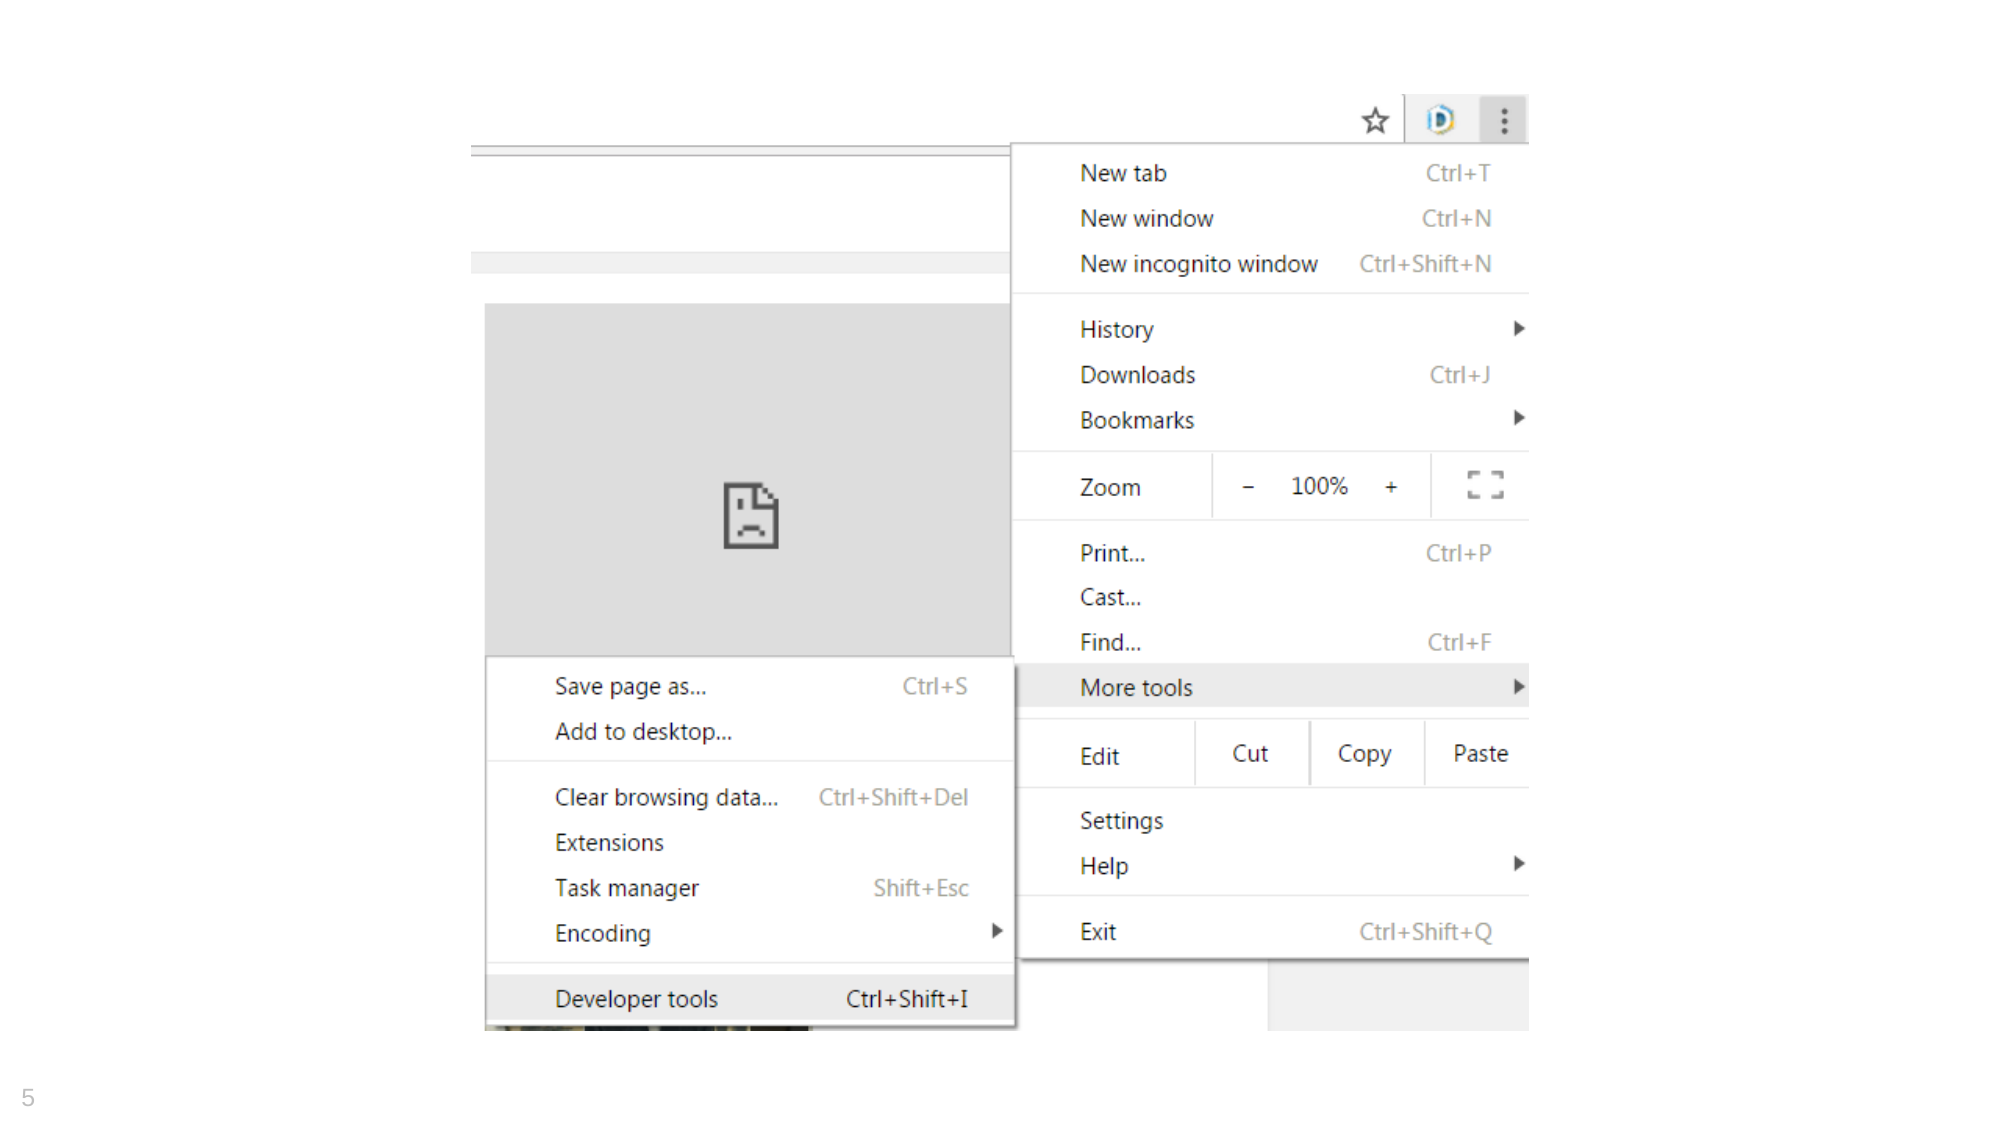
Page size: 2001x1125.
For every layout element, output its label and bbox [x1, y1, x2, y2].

picture [470, 94, 1529, 1031]
